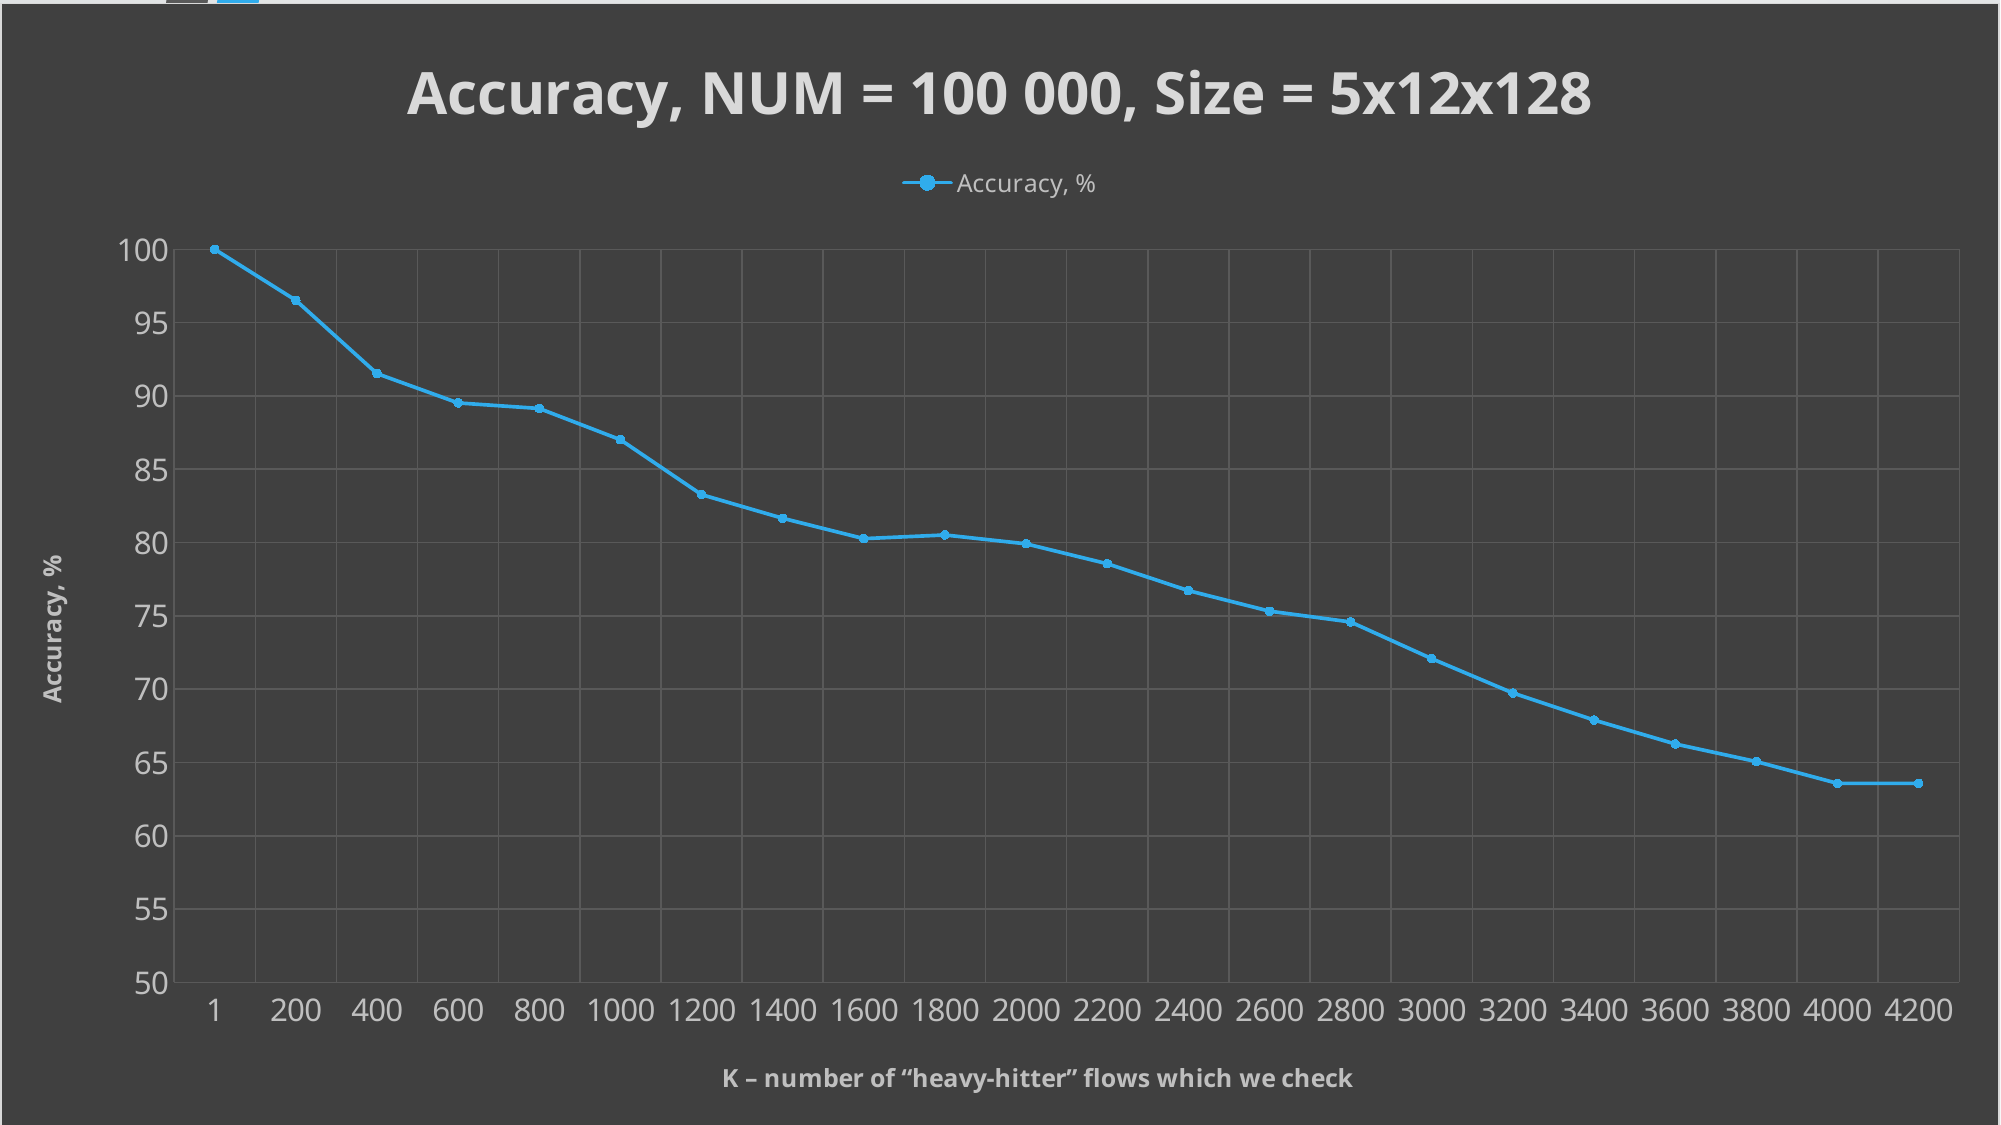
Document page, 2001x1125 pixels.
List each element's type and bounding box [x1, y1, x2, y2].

chart [0, 2, 2000, 1125]
